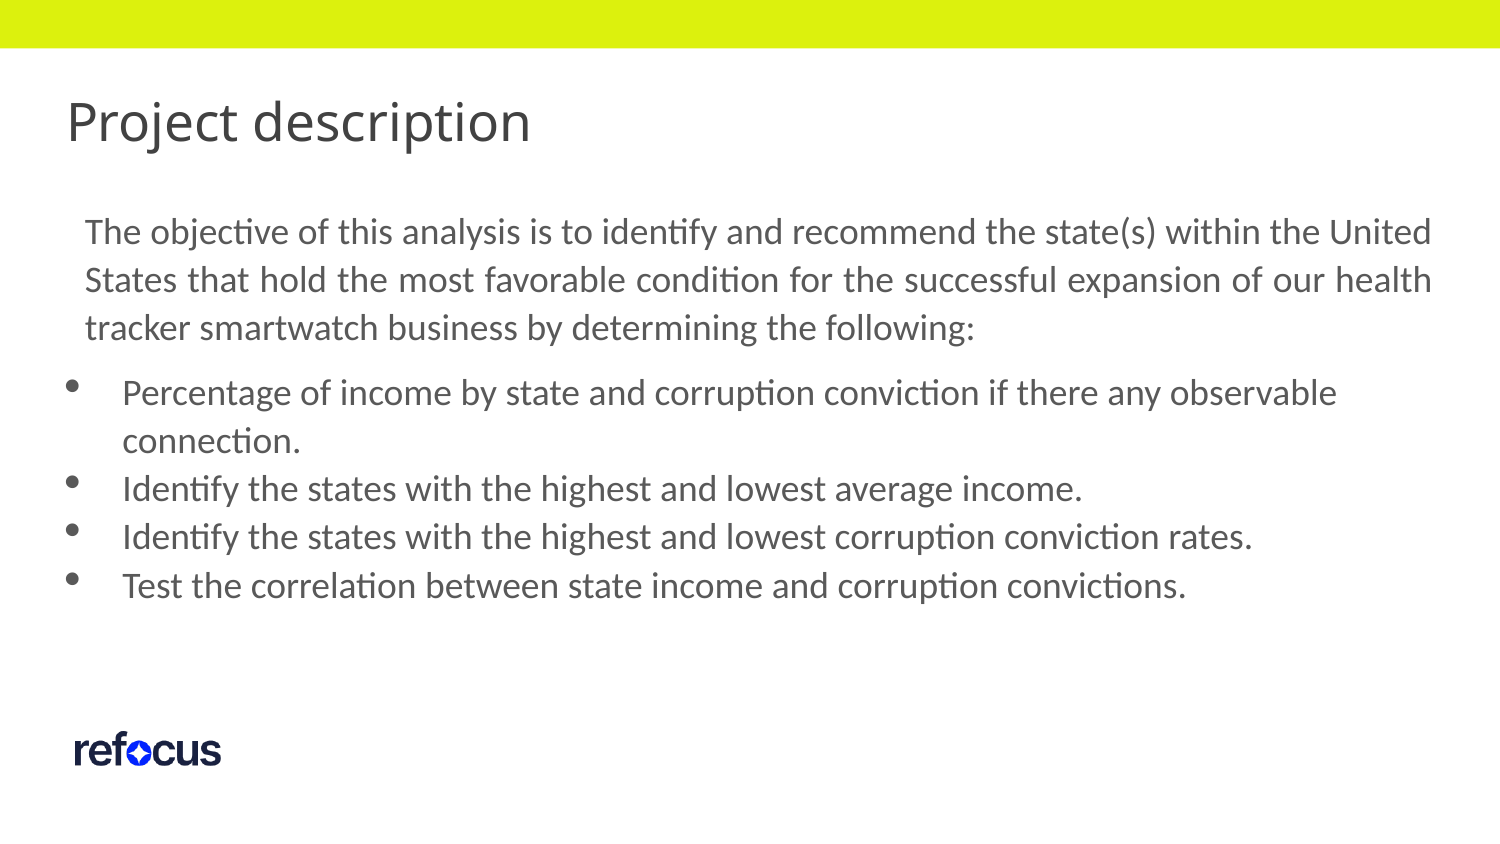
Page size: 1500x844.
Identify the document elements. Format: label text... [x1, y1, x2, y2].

text_box [0, 0, 1500, 49]
title Project description [51, 72, 1449, 167]
picture [74, 731, 221, 766]
list The objective of this analysis is to identify and recommend the state(s) within the United States that hold the most favorable condition for the successful expansion of our health tracker smartwatch business by determining the following: Percentage of income by state and corruption conviction if there any observable connection. Identify the states with the highest and lowest average income. Identify the states with the highest and lowest corruption conviction rates. Test the correlation between state income and corruption convictions. [51, 189, 1449, 750]
